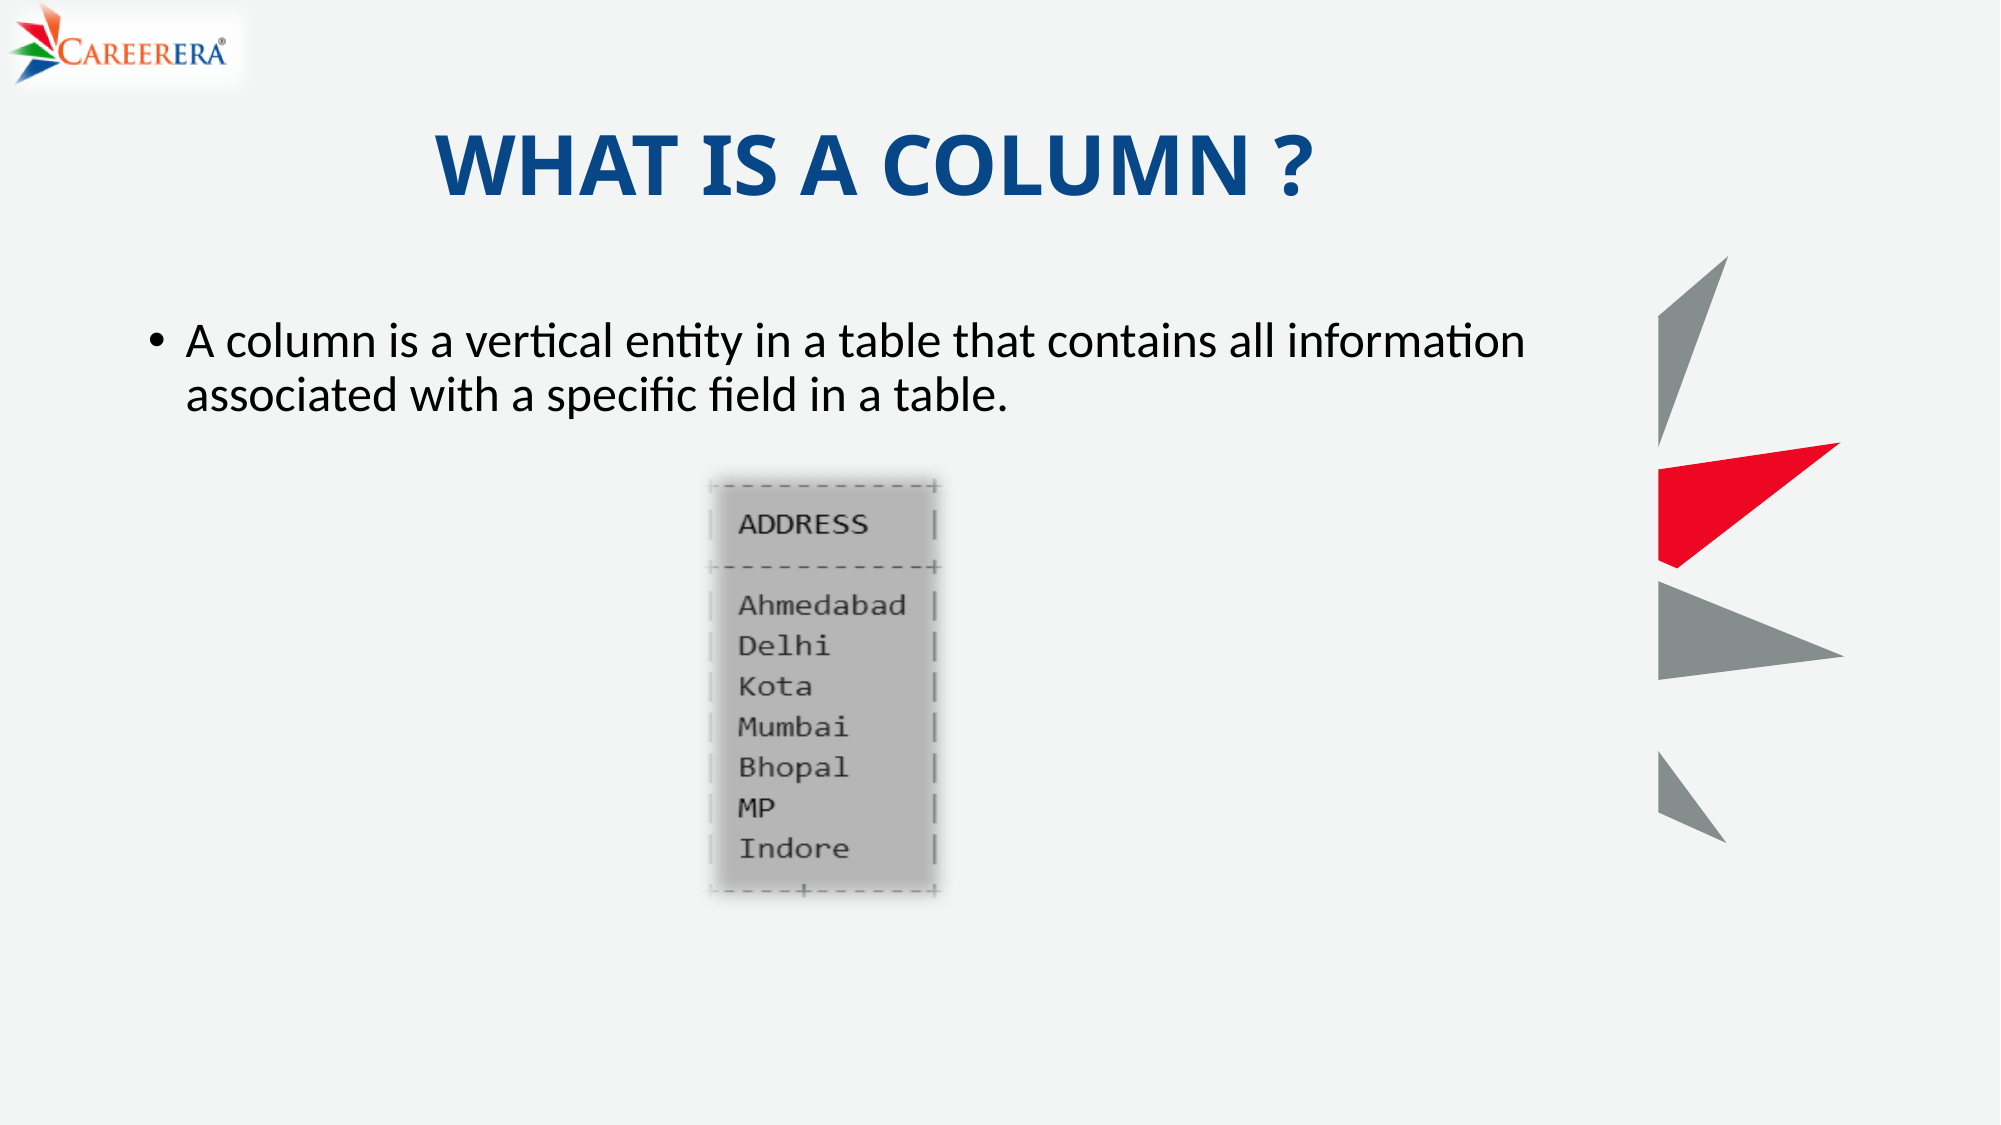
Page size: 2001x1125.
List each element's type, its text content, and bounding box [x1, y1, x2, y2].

picture [0, 0, 262, 104]
title WHAT IS A COLUMN ? [133, 59, 1617, 278]
list A column is a vertical entity in a table that contains all information associated with a specific field in a table. [133, 278, 1617, 461]
picture [697, 460, 957, 912]
